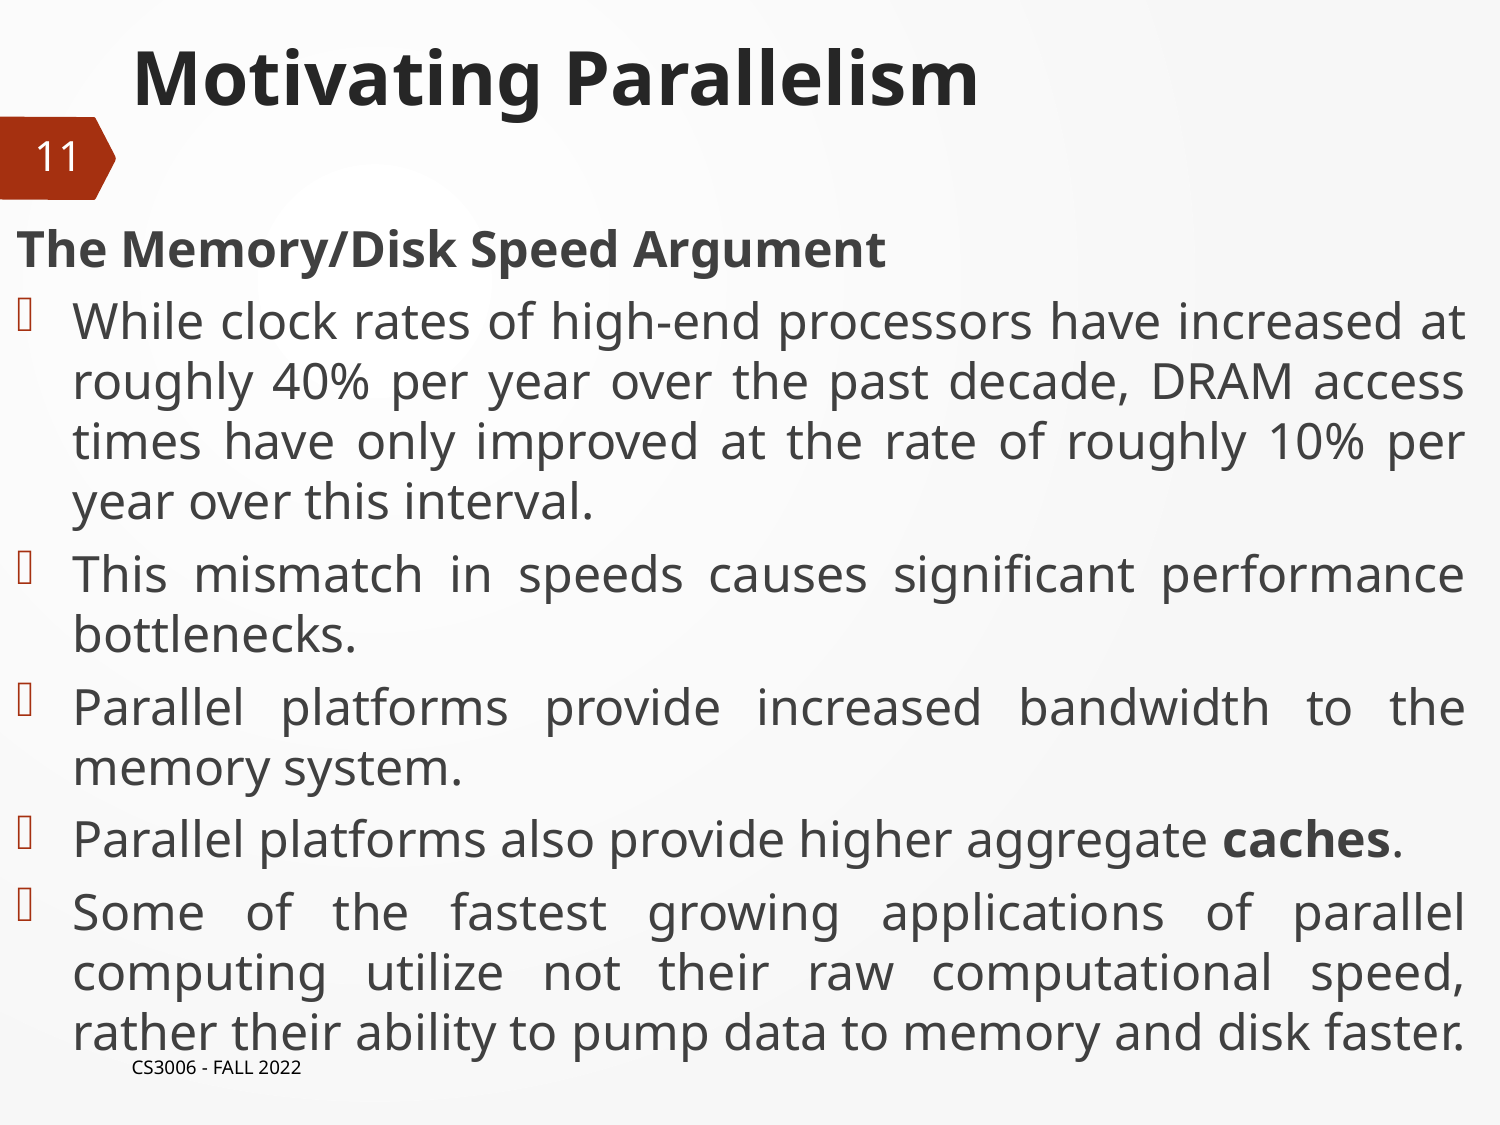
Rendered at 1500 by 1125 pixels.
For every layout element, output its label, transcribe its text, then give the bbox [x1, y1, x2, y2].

footer CS3006 - FALL 2022 [116, 1037, 1139, 1098]
title Motivating Parallelism [116, 23, 1483, 158]
slide_number 11 [1, 128, 98, 189]
list The Memory/Disk Speed Argument While clock rates of high-end processors have increased at roughly 40% per year over the past decade, DRAM access times have only improved at the rate of roughly 10% per year over this interval. This mismatch in speeds causes significant performance bottlenecks. Parallel platforms provide increased bandwidth to the memory system. Parallel platforms also provide higher aggregate caches. Some of the fastest growing applications of parallel computing utilize not their raw computational speed, rather their ability to pump data to memory and disk faster. [1, 210, 1483, 1069]
